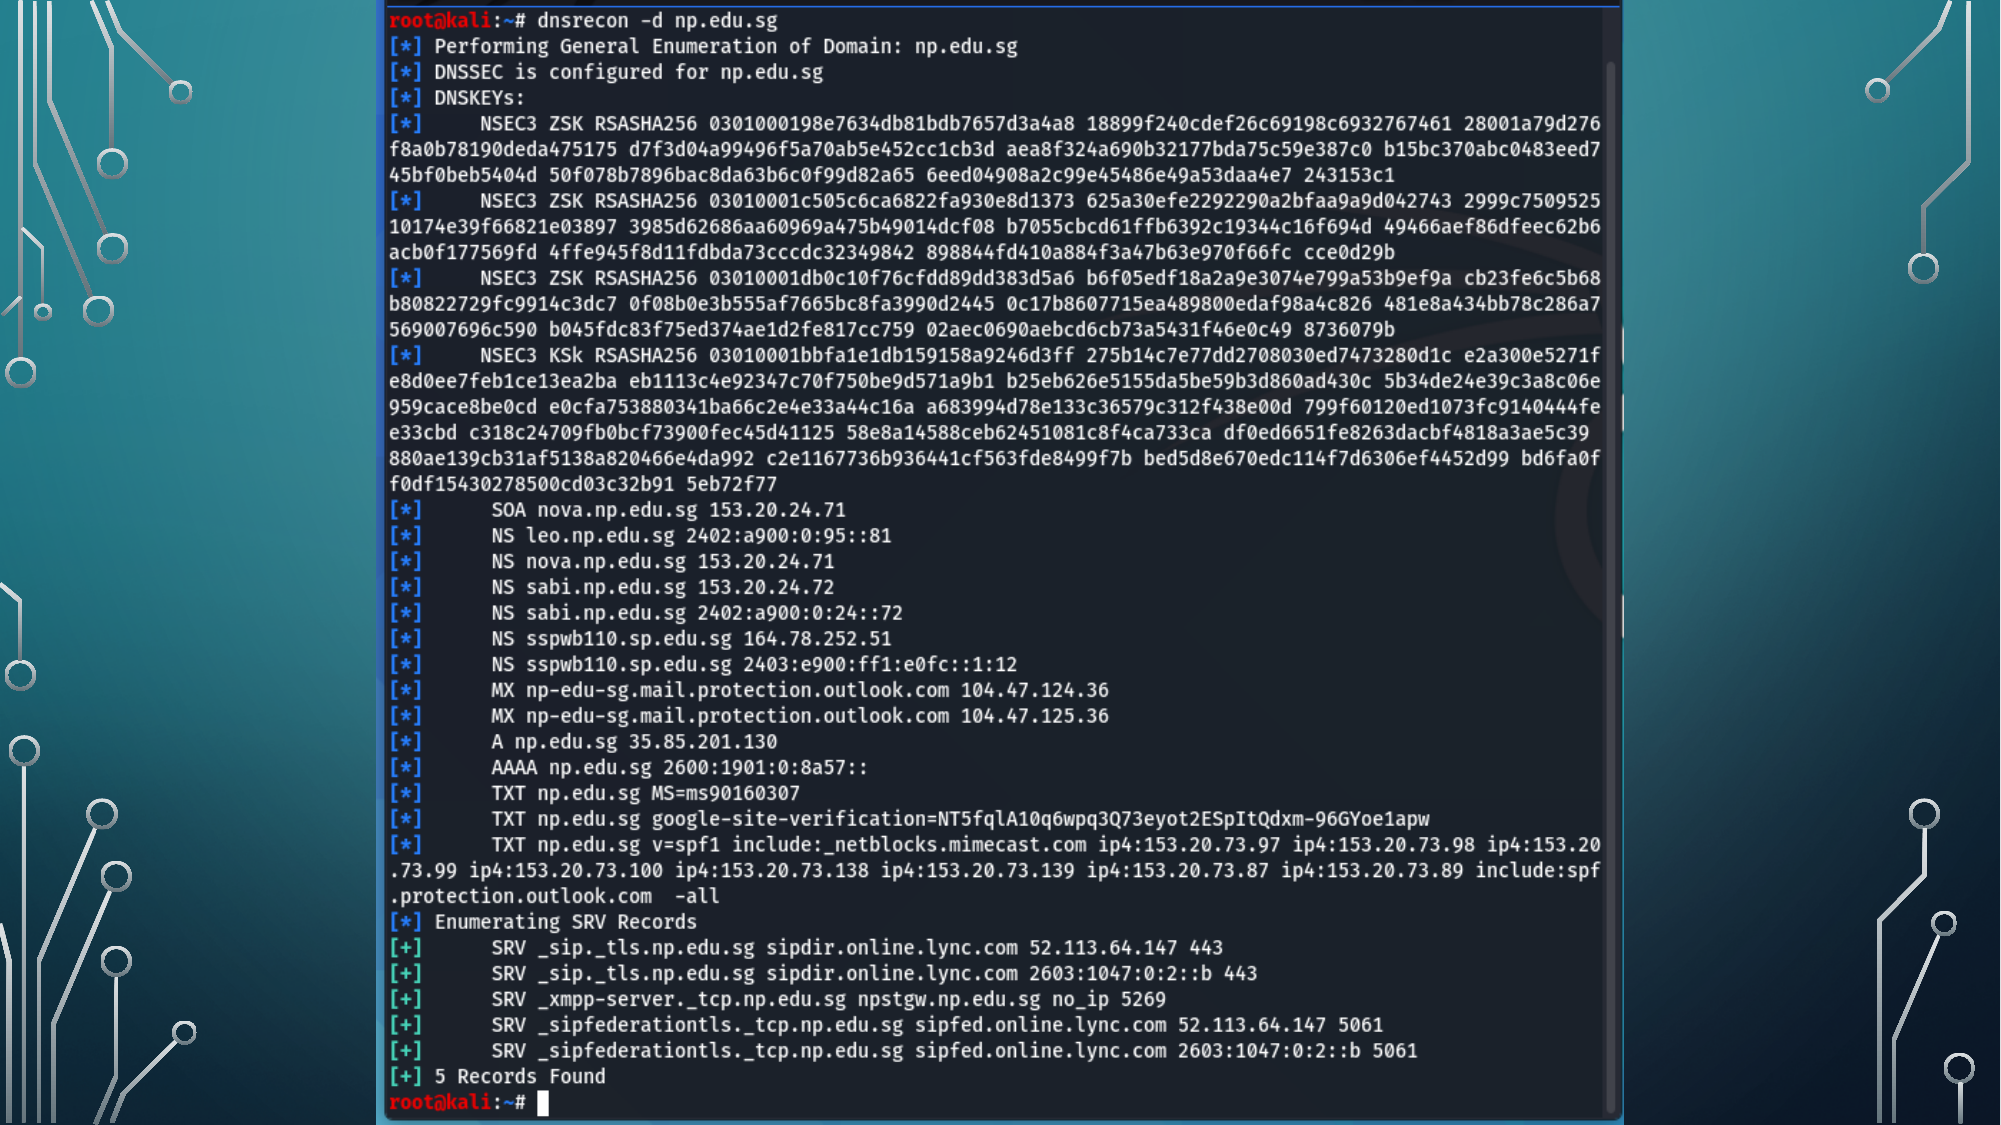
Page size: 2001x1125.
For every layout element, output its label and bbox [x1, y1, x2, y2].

picture [375, 0, 1625, 1125]
